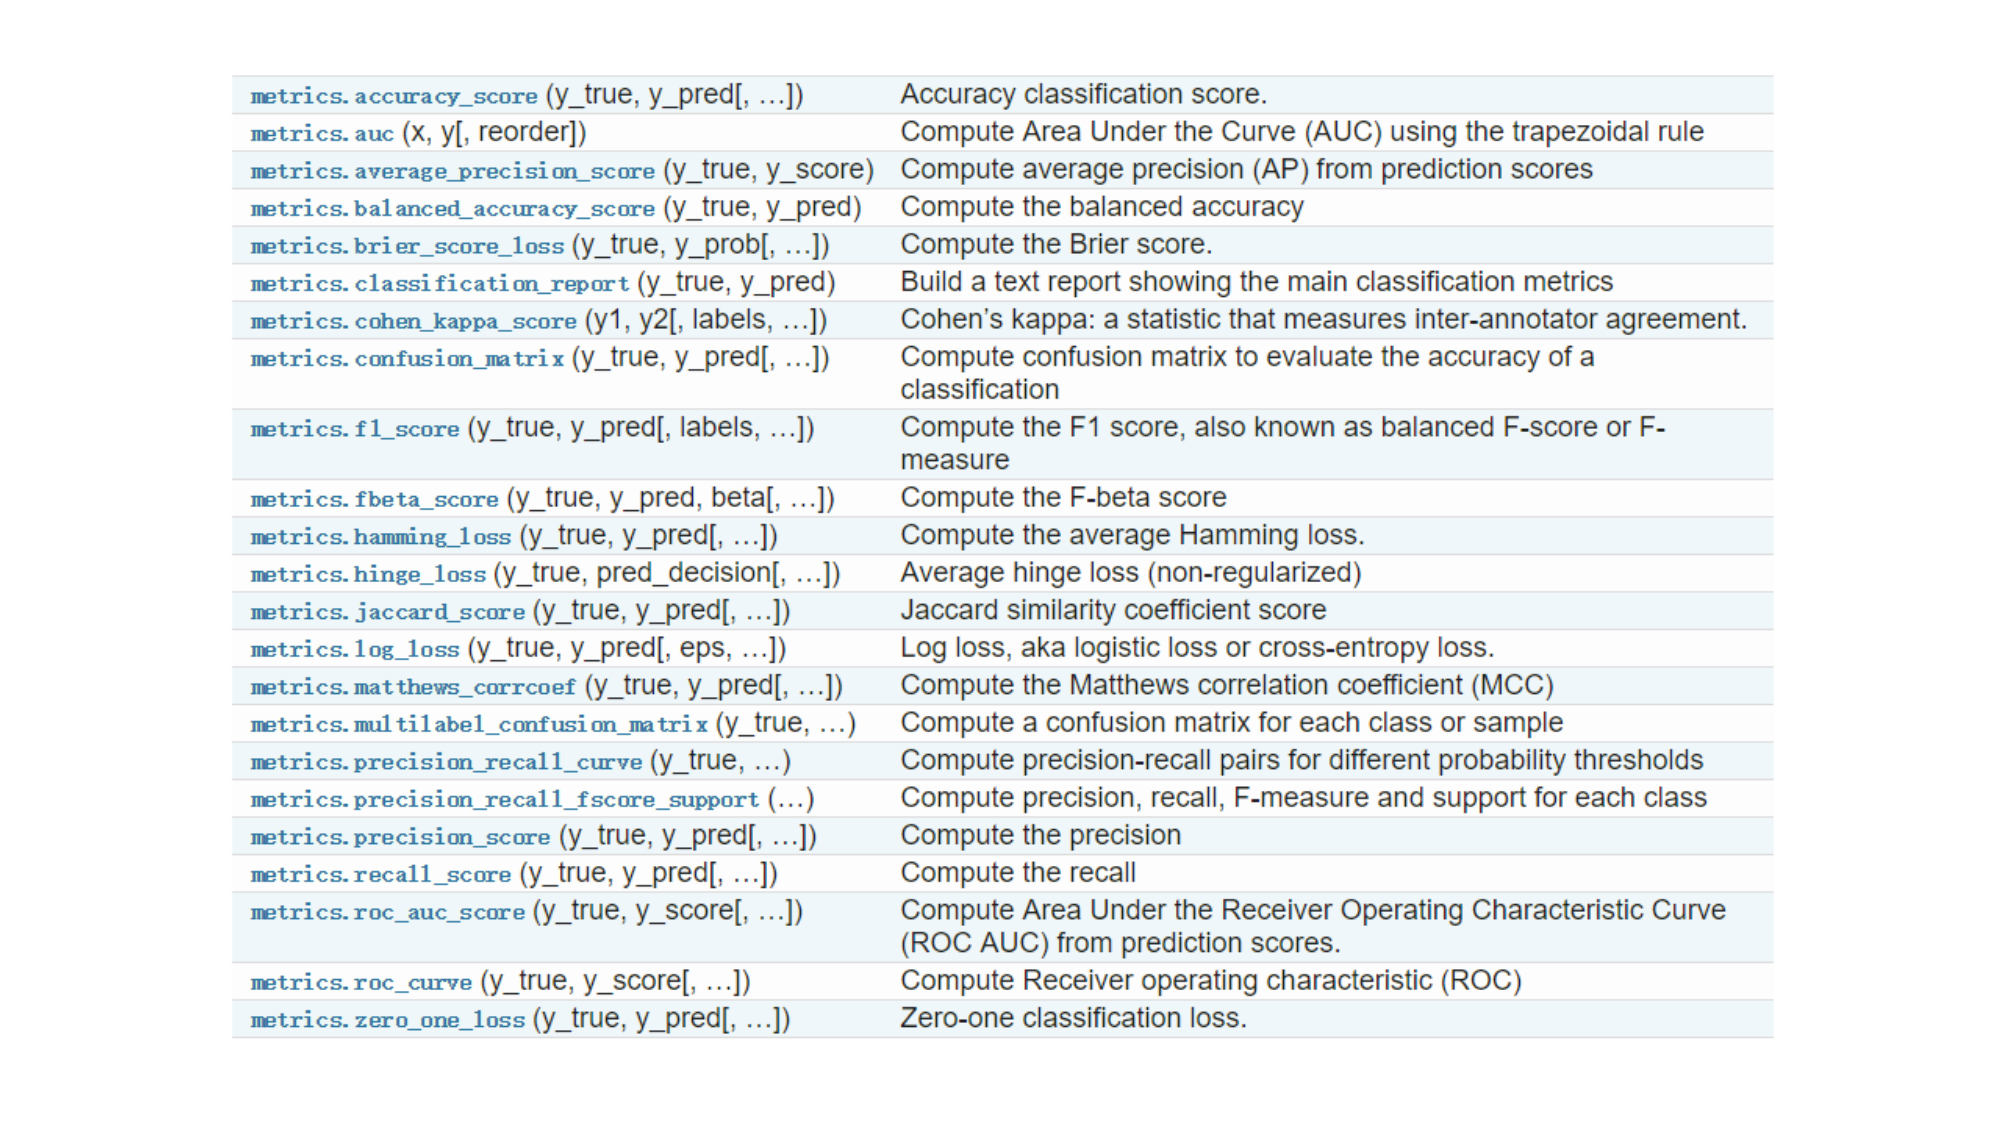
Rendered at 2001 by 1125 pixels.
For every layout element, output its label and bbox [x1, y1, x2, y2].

picture [223, 74, 1777, 1051]
